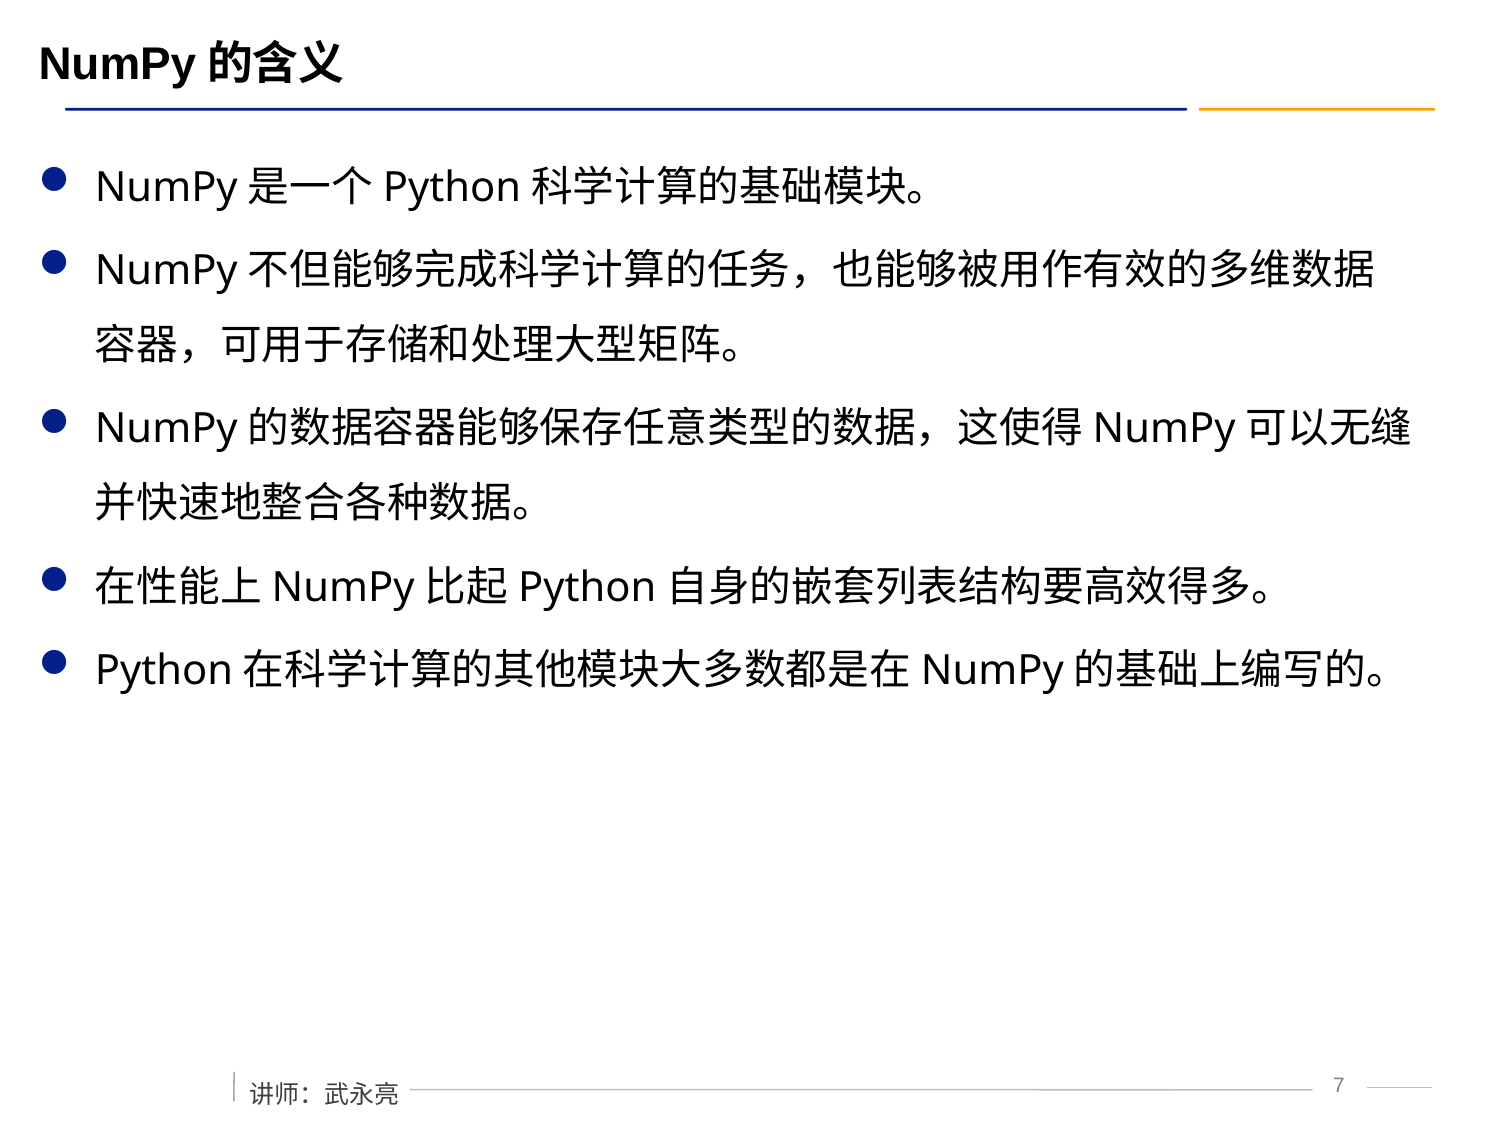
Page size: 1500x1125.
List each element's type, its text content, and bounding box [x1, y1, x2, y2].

list NumPy是一个Python科学计算的基础模块。 NumPy不但能够完成科学计算的任务，也能够被用作有效的多维数据容器，可用于存储和处理大型矩阵。 NumPy的数据容器能够保存任意类型的数据，这使得NumPy可以无缝并快速地整合各种数据。 在性能上NumPy比起Python自身的嵌套列表结构要高效得多。 Python在科学计算的其他模块大多数都是在NumPy的基础上编写的。 [23, 127, 1432, 338]
title NumPy的含义 [23, 25, 1388, 97]
